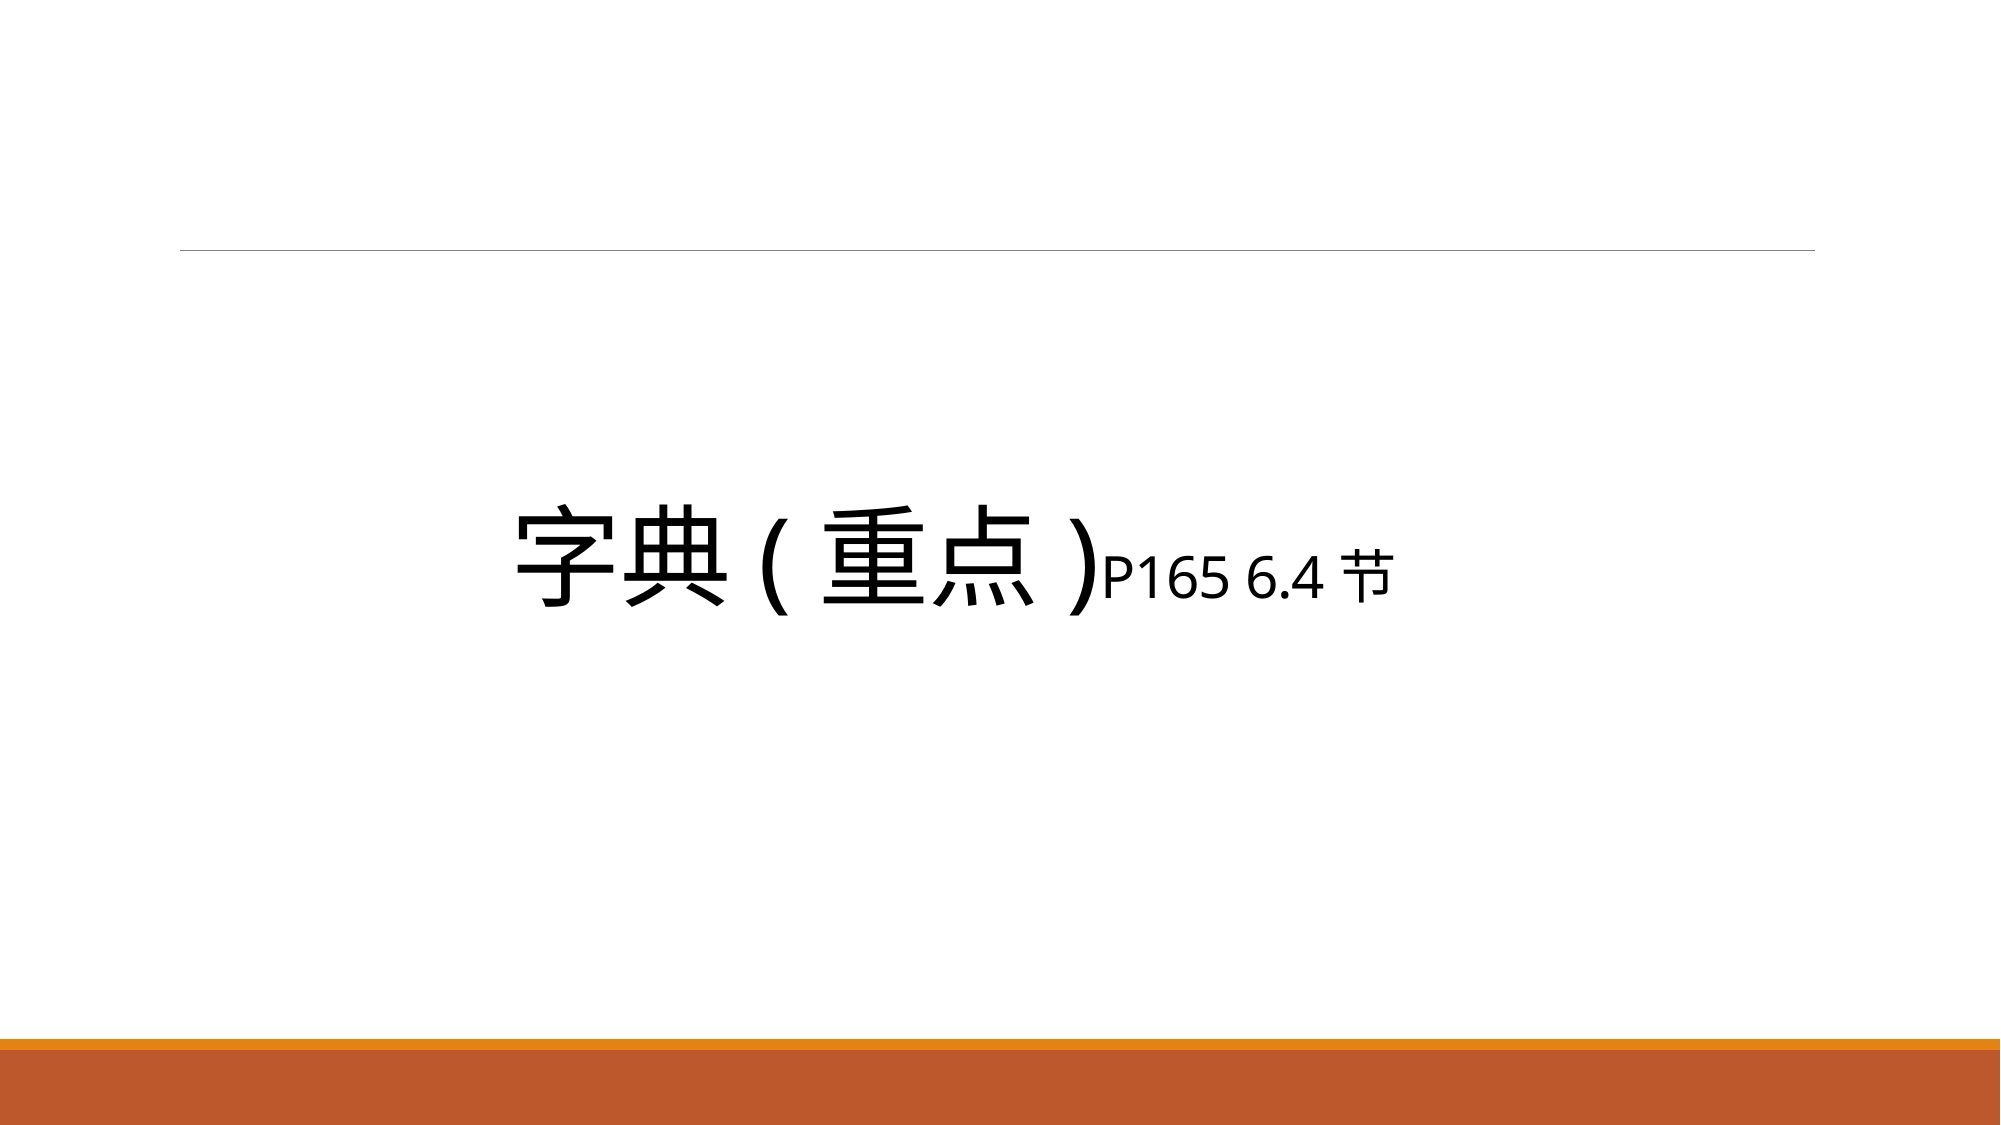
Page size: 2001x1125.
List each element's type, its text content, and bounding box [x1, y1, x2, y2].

title 字典(重点)P165 6.4节 [502, 484, 1403, 676]
